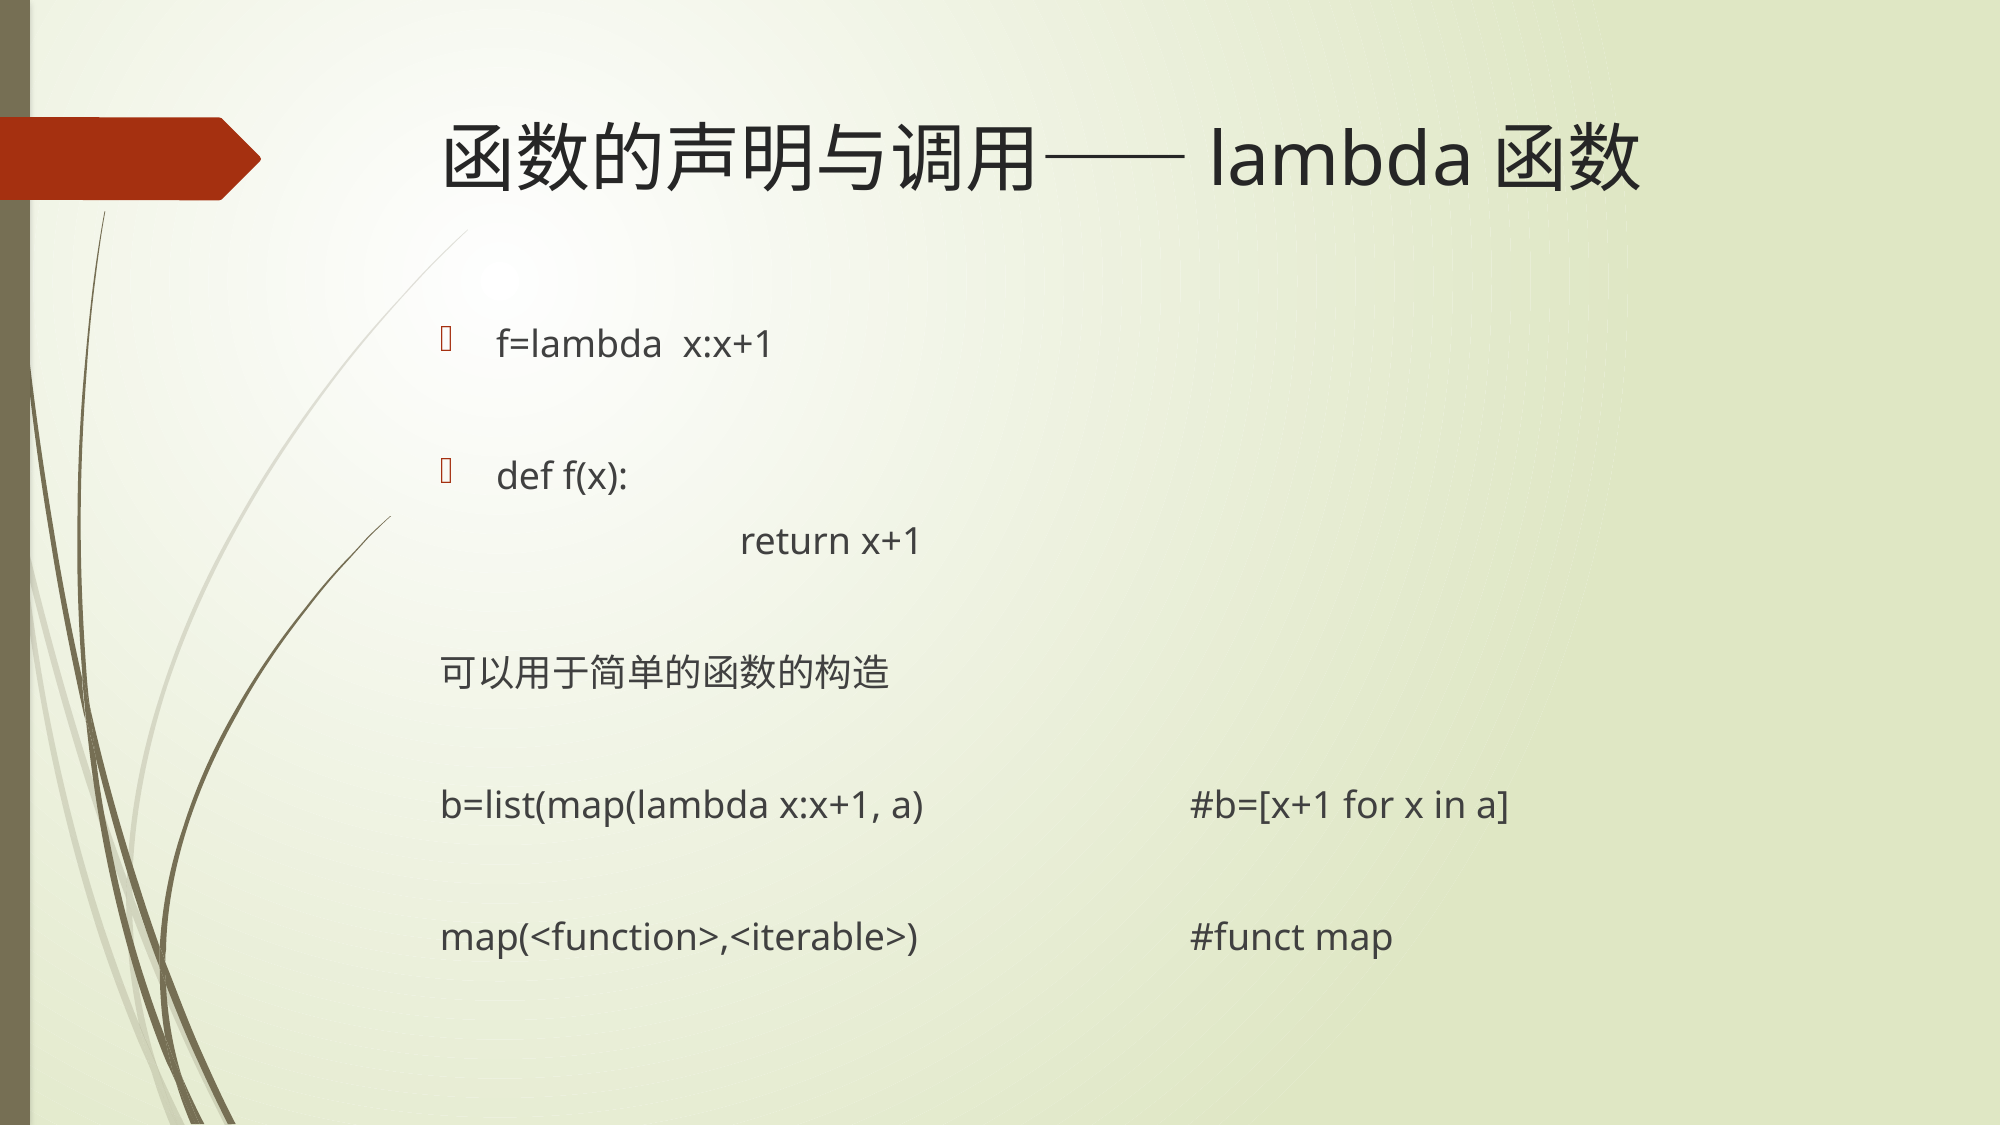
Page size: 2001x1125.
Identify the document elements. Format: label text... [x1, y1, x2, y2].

title 函数的声明与调用——lambda函数 [425, 102, 1888, 312]
list f=lambda x:x+1 def f(x): return x+1 可以用于简单的函数的构造 b=list(map(lambda x:x+1, a) #b=[x+1 for x in a] map(<function>,<iterable>) #funct map [424, 312, 1888, 1125]
